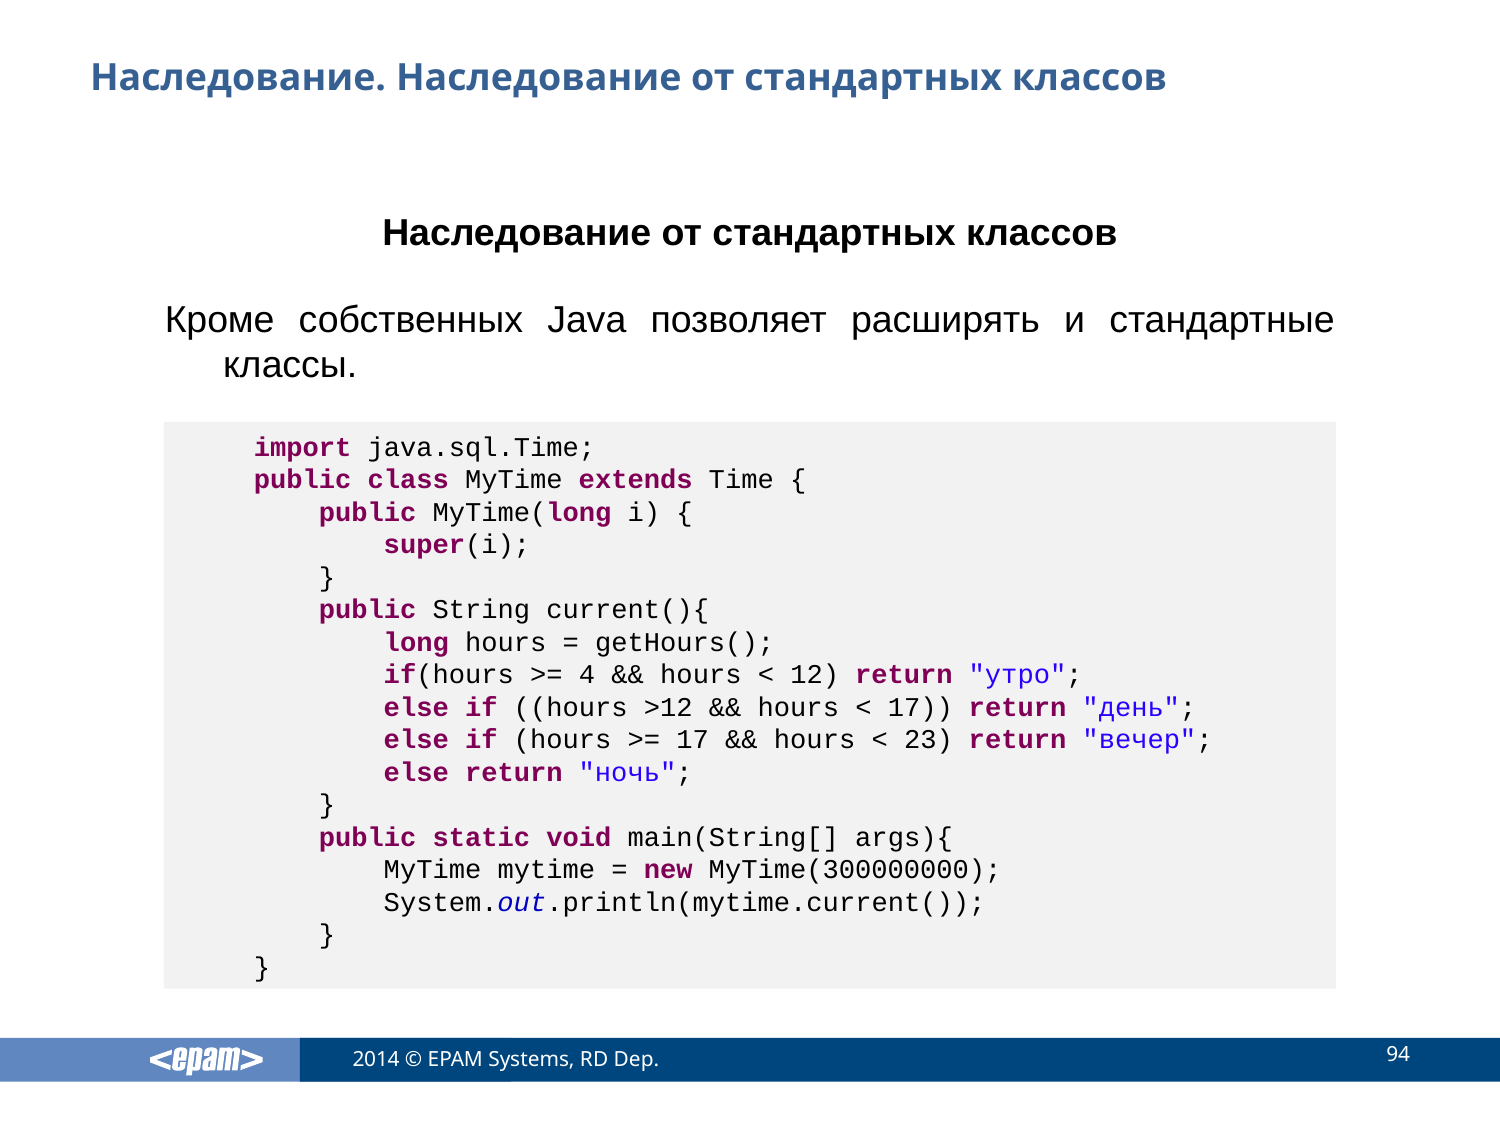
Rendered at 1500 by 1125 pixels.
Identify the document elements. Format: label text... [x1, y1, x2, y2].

list Наследование от стандартных классов Кроме собственных Java позволяет расширять и стандартные классы. [150, 200, 1350, 988]
slide_number 94 [1262, 1025, 1425, 1085]
title Наследование. Наследование от стандартных классов [75, 45, 1425, 163]
footer 2014 © EPAM Systems, RD Dep. [337, 1028, 738, 1088]
text_box import java.sql.Time; public class MyTime extends Time { public MyTime(long i) { super(i); } public String current(){ long hours = getHours(); if(hours >= 4 && hours < 12) return "утро"; else if ((hours >12 && hours < 17)) return "день"; else if (hours >= 17 && hours < 23) return "вечер"; else return "ночь"; } public static void main(String[] args){ MyTime mytime = new MyTime(300000000); System.out.println(mytime.current()); } } [163, 421, 1336, 989]
